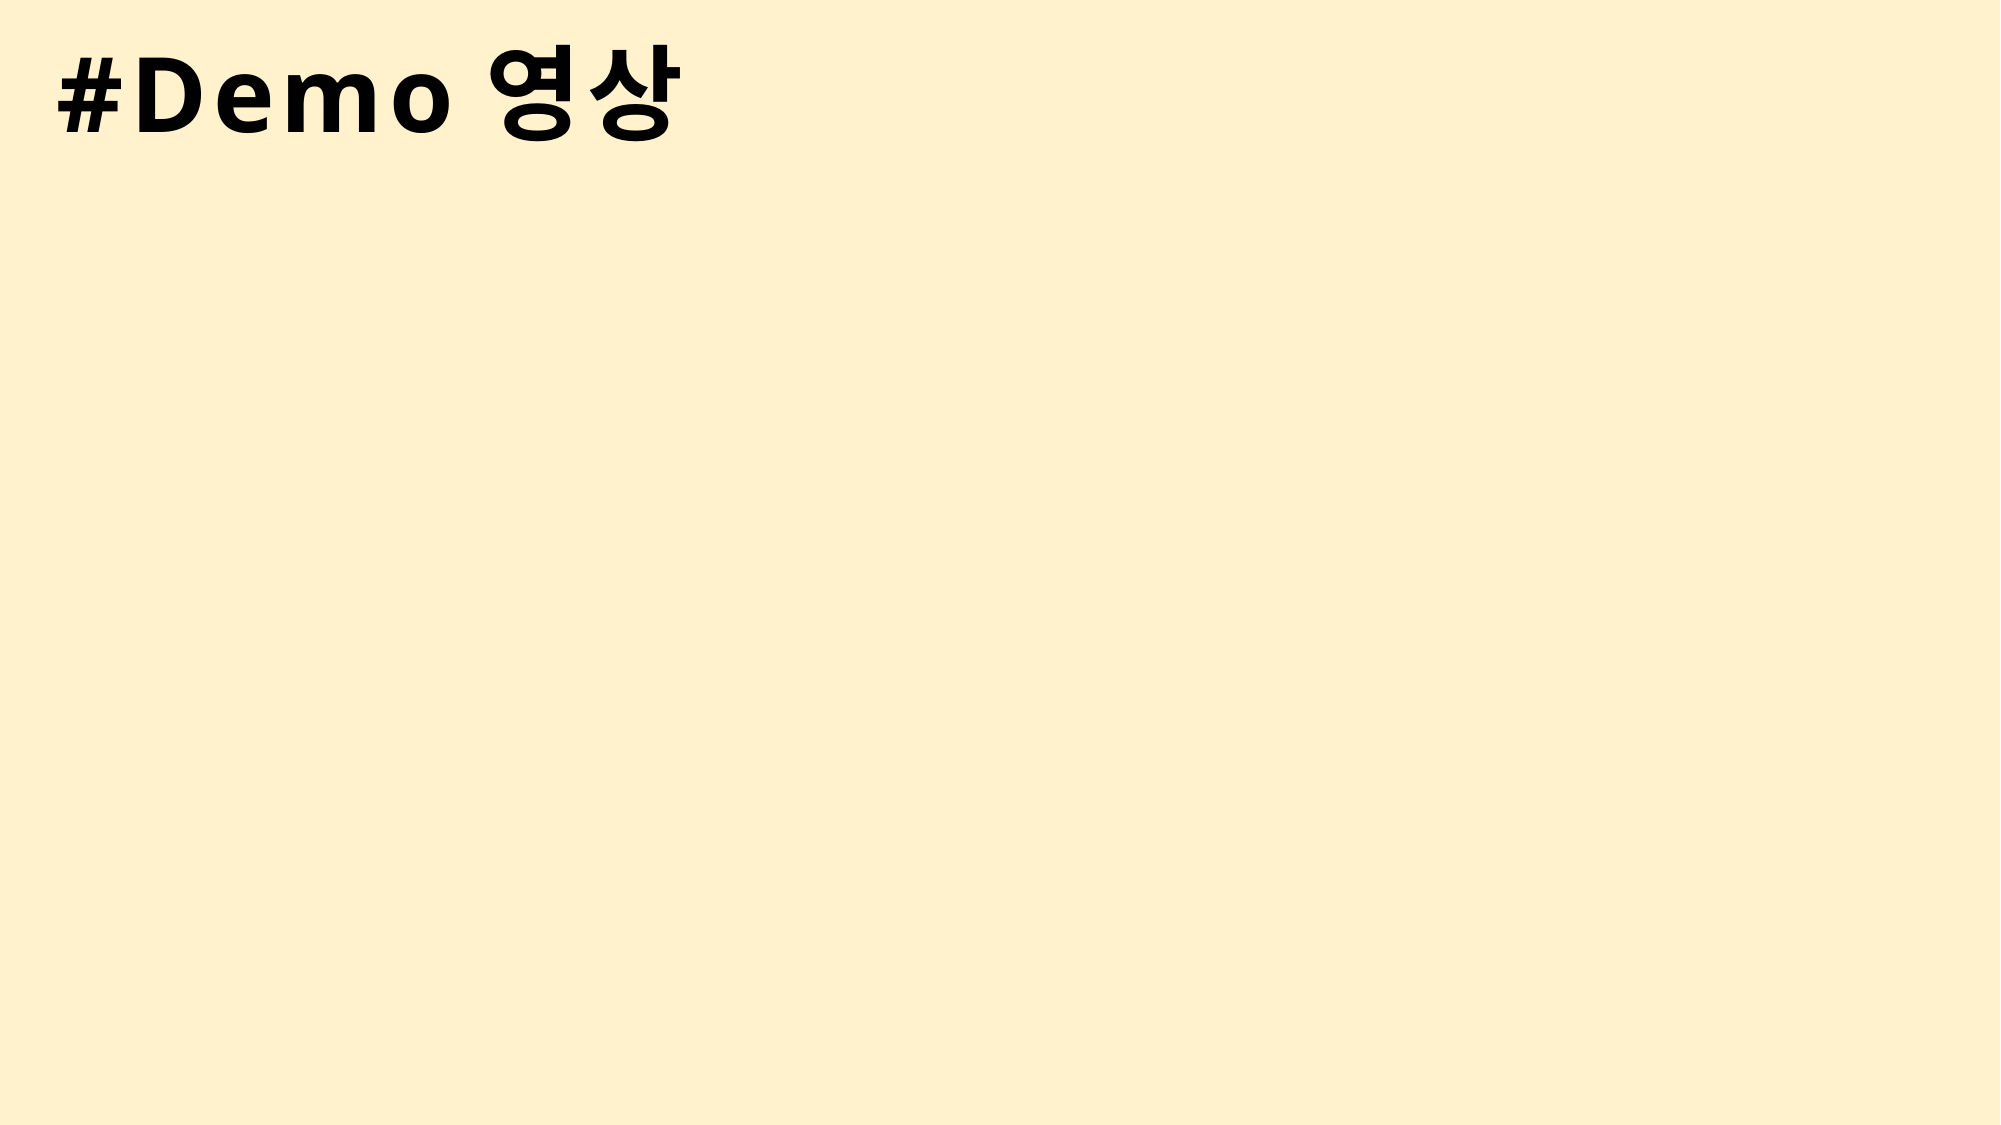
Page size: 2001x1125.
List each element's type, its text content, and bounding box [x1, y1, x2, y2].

text_box #Demo영상 [41, 20, 778, 161]
